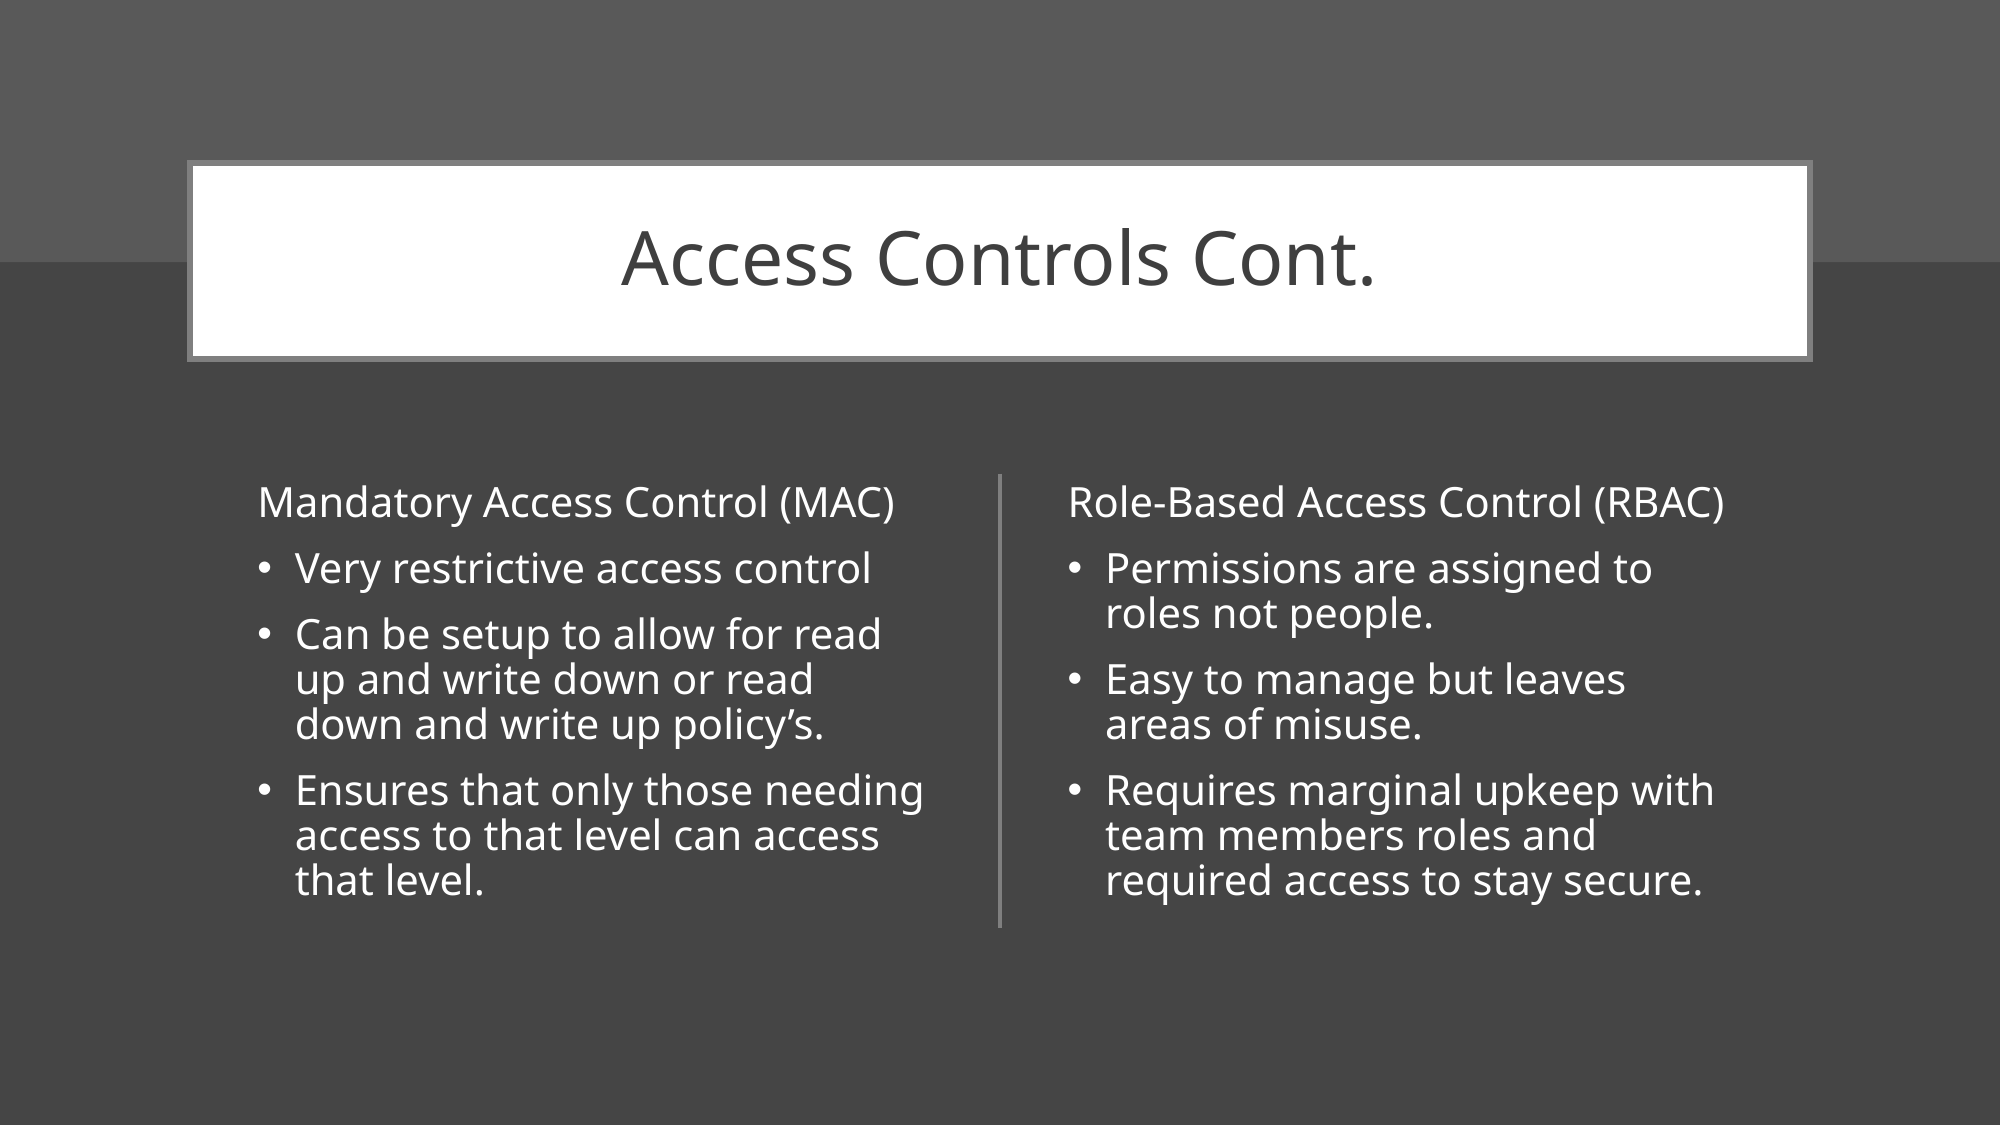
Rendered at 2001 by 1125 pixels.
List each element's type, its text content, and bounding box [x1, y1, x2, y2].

list Role-Based Access Control (RBAC) Permissions are assigned to roles not people. Easy to manage but leaves areas of misuse. Requires marginal upkeep with team members roles and required access to stay secure. [1052, 473, 1757, 960]
text_box [0, 0, 2000, 264]
list Mandatory Access Control (MAC) Very restrictive access control Can be setup to allow for read up and write down or read down and write up policy’s. Ensures that only those needing access to that level can access that level. [242, 473, 948, 960]
title Access Controls Cont. [190, 163, 1810, 360]
